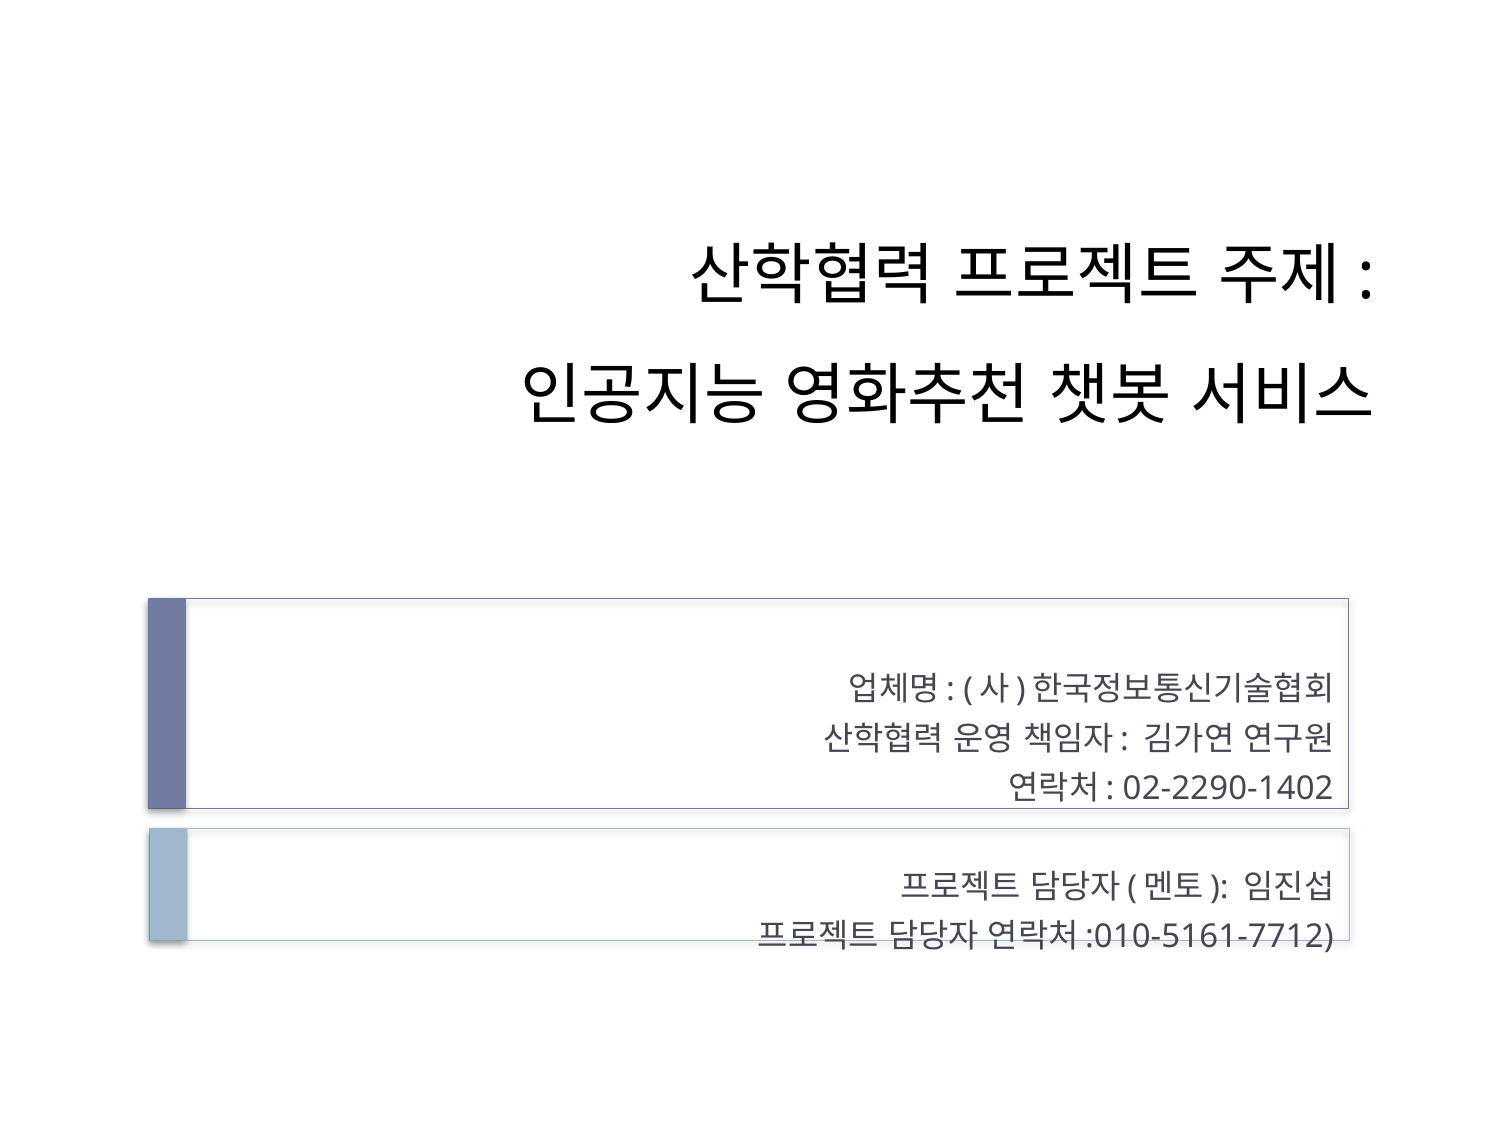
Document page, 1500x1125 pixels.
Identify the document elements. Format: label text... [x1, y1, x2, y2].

title 산학협력 프로젝트 주제: 인공지능 영화추천 챗봇 서비스 [123, 184, 1391, 480]
subtitle 업체명: (사)한국정보통신기술협회 산학협력 운영 책임자: 김가연 연구원 연락처: 02-2290-1402 프로젝트 담당자(멘토): 임진섭 프로젝트 담당자 연락처:010-5161-7712) [224, 611, 1350, 966]
